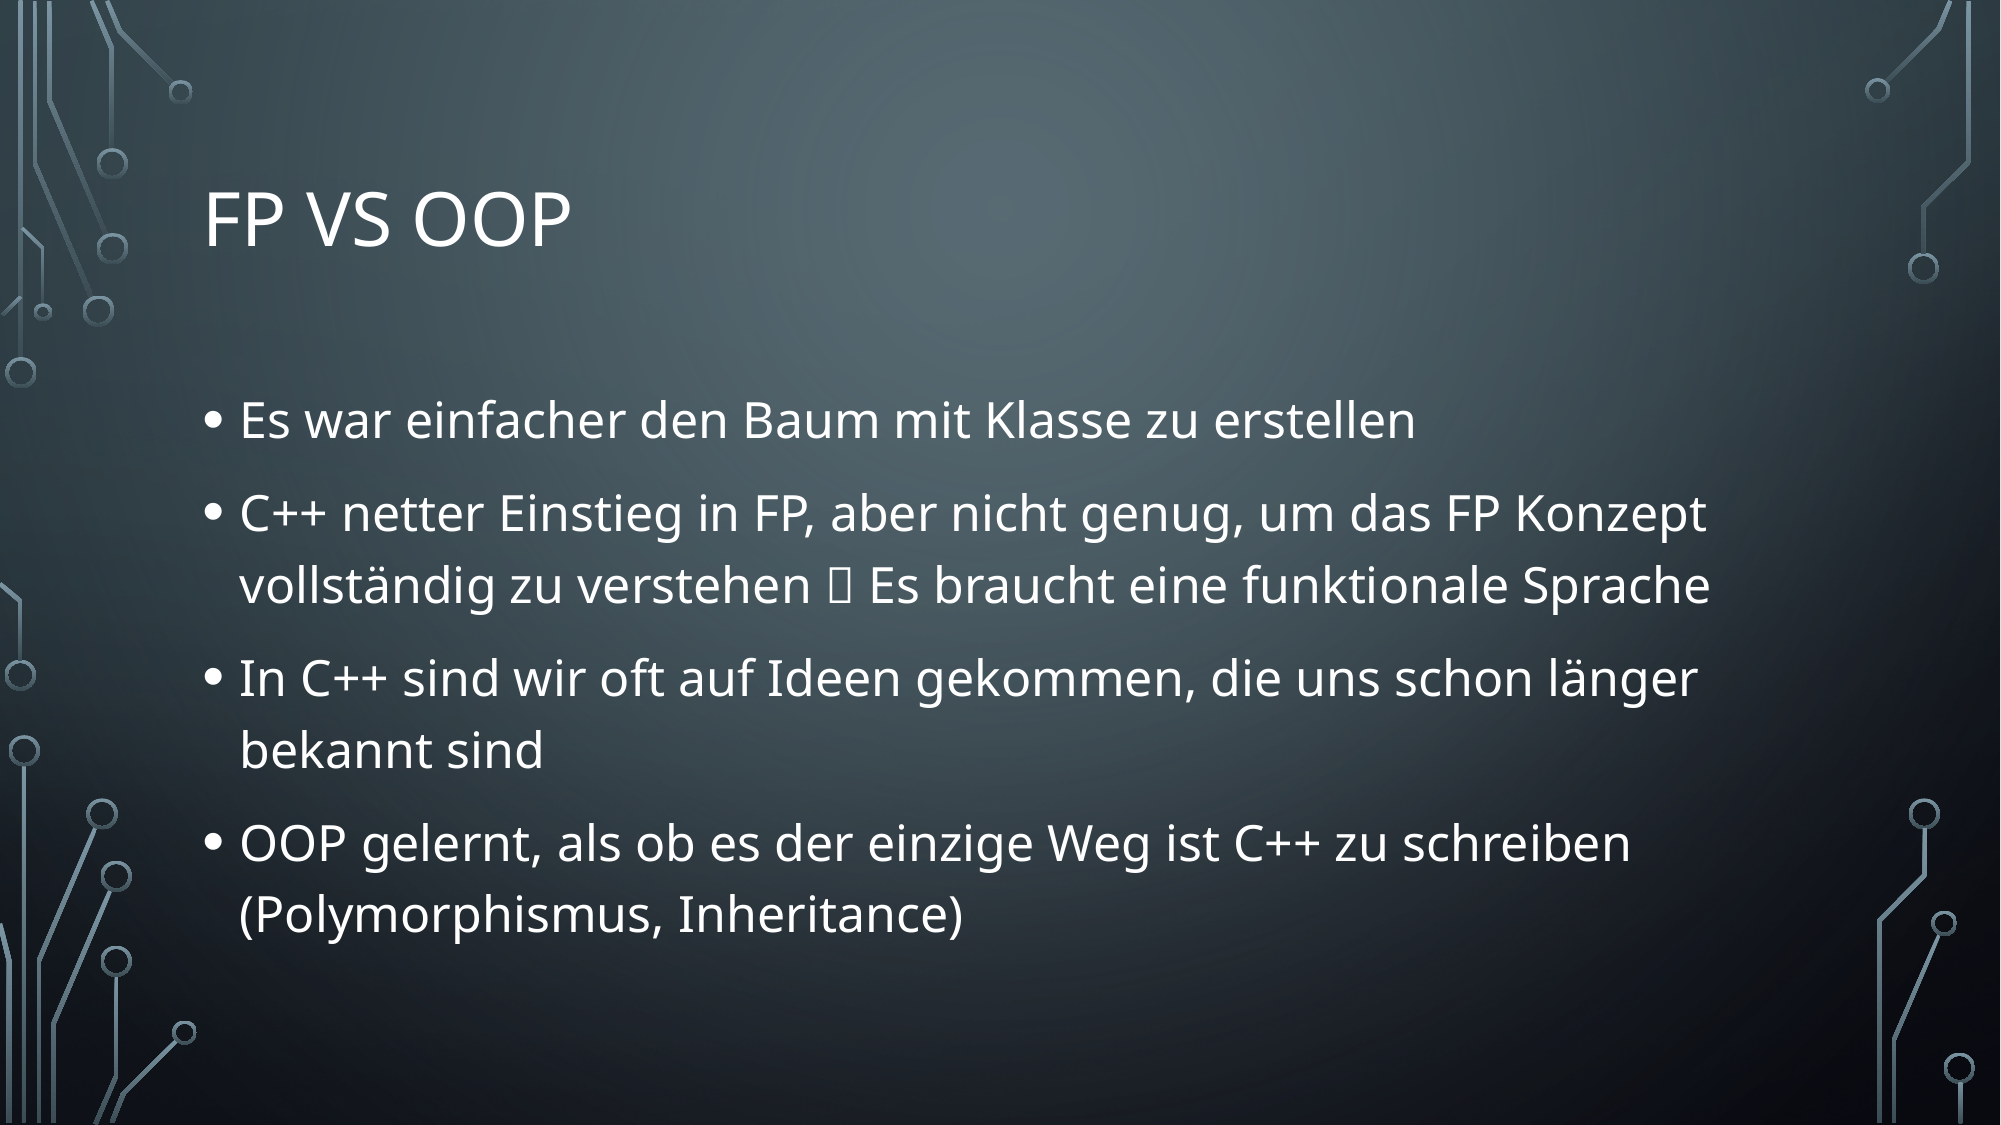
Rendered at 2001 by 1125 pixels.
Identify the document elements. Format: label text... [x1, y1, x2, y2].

list Es war einfacher den Baum mit Klasse zu erstellen C++ netter Einstieg in FP, aber nicht genug, um das FP Konzept vollständig zu verstehen  Es braucht eine funktionale Sprache In C++ sind wir oft auf Ideen gekommen, die uns schon länger bekannt sind OOP gelernt, als ob es der einzige Weg ist C++ zu schreiben (Polymorphismus, Inheritance) [187, 369, 1813, 950]
title FP VS OOP [187, 101, 1813, 344]
